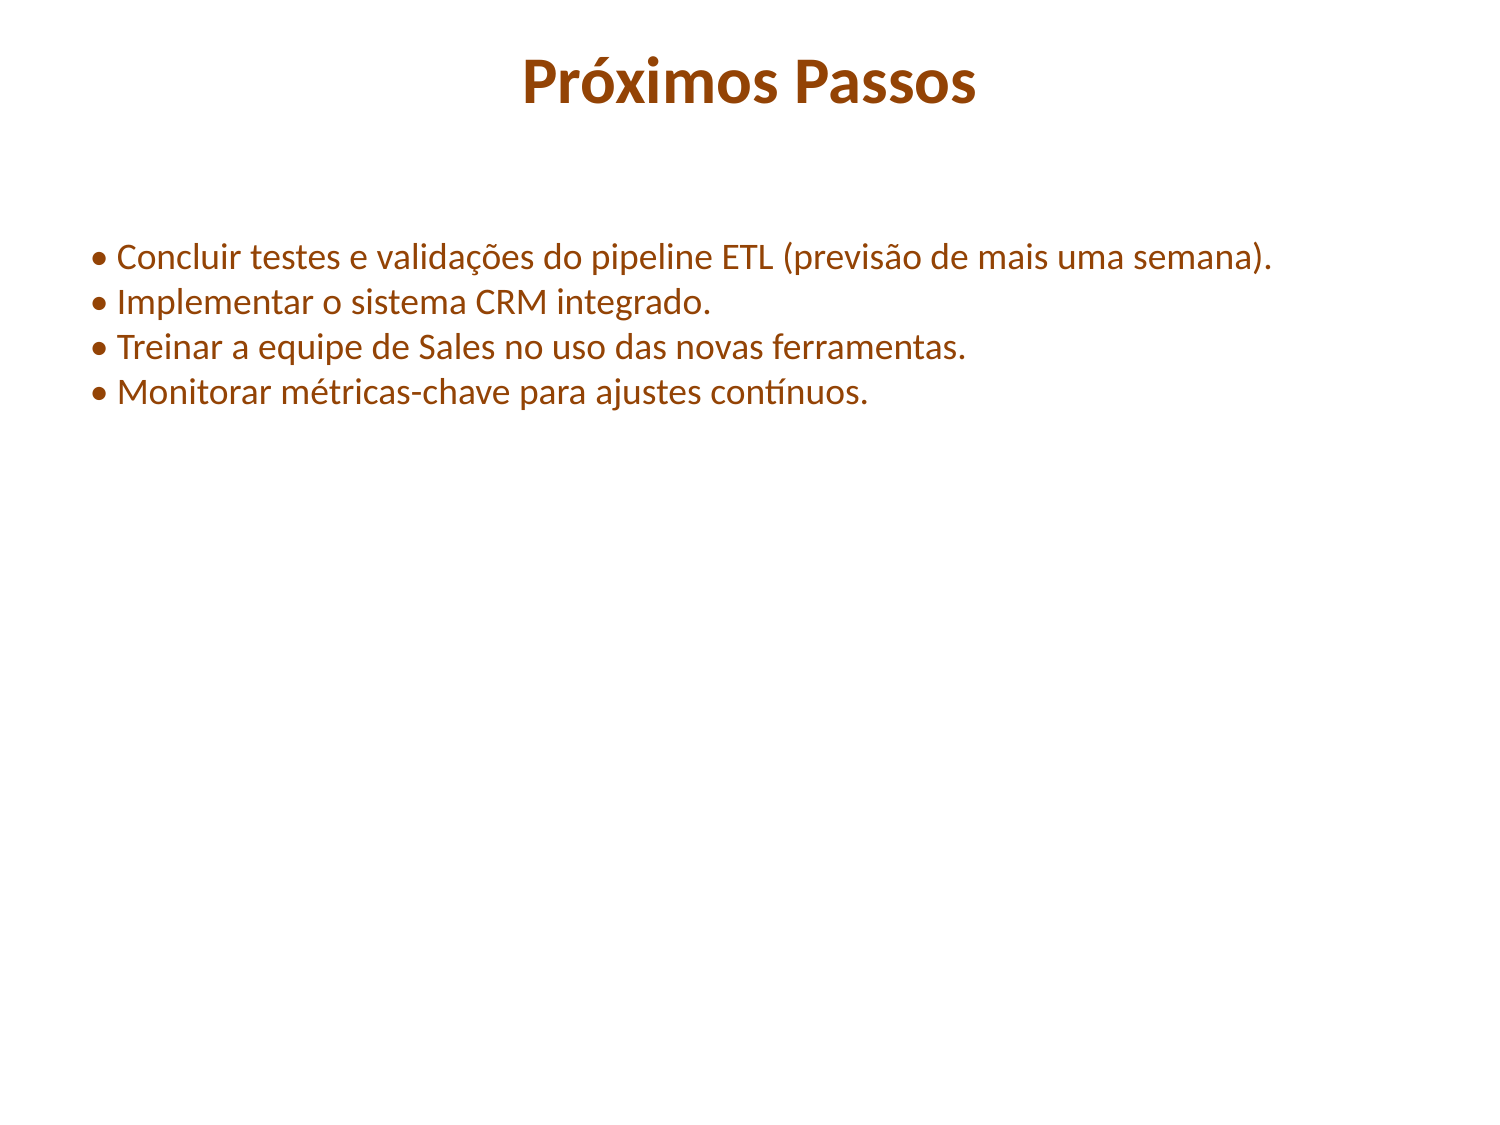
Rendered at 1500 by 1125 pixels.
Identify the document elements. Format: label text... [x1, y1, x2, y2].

text_box Próximos Passos [507, 29, 993, 125]
text_box • Concluir testes e validações do pipeline ETL (previsão de mais uma semana). • Implementar o sistema CRM integrado. • Treinar a equipe de Sales no uso das novas ferramentas. • Monitorar métricas-chave para ajustes contínuos. [74, 224, 1425, 975]
